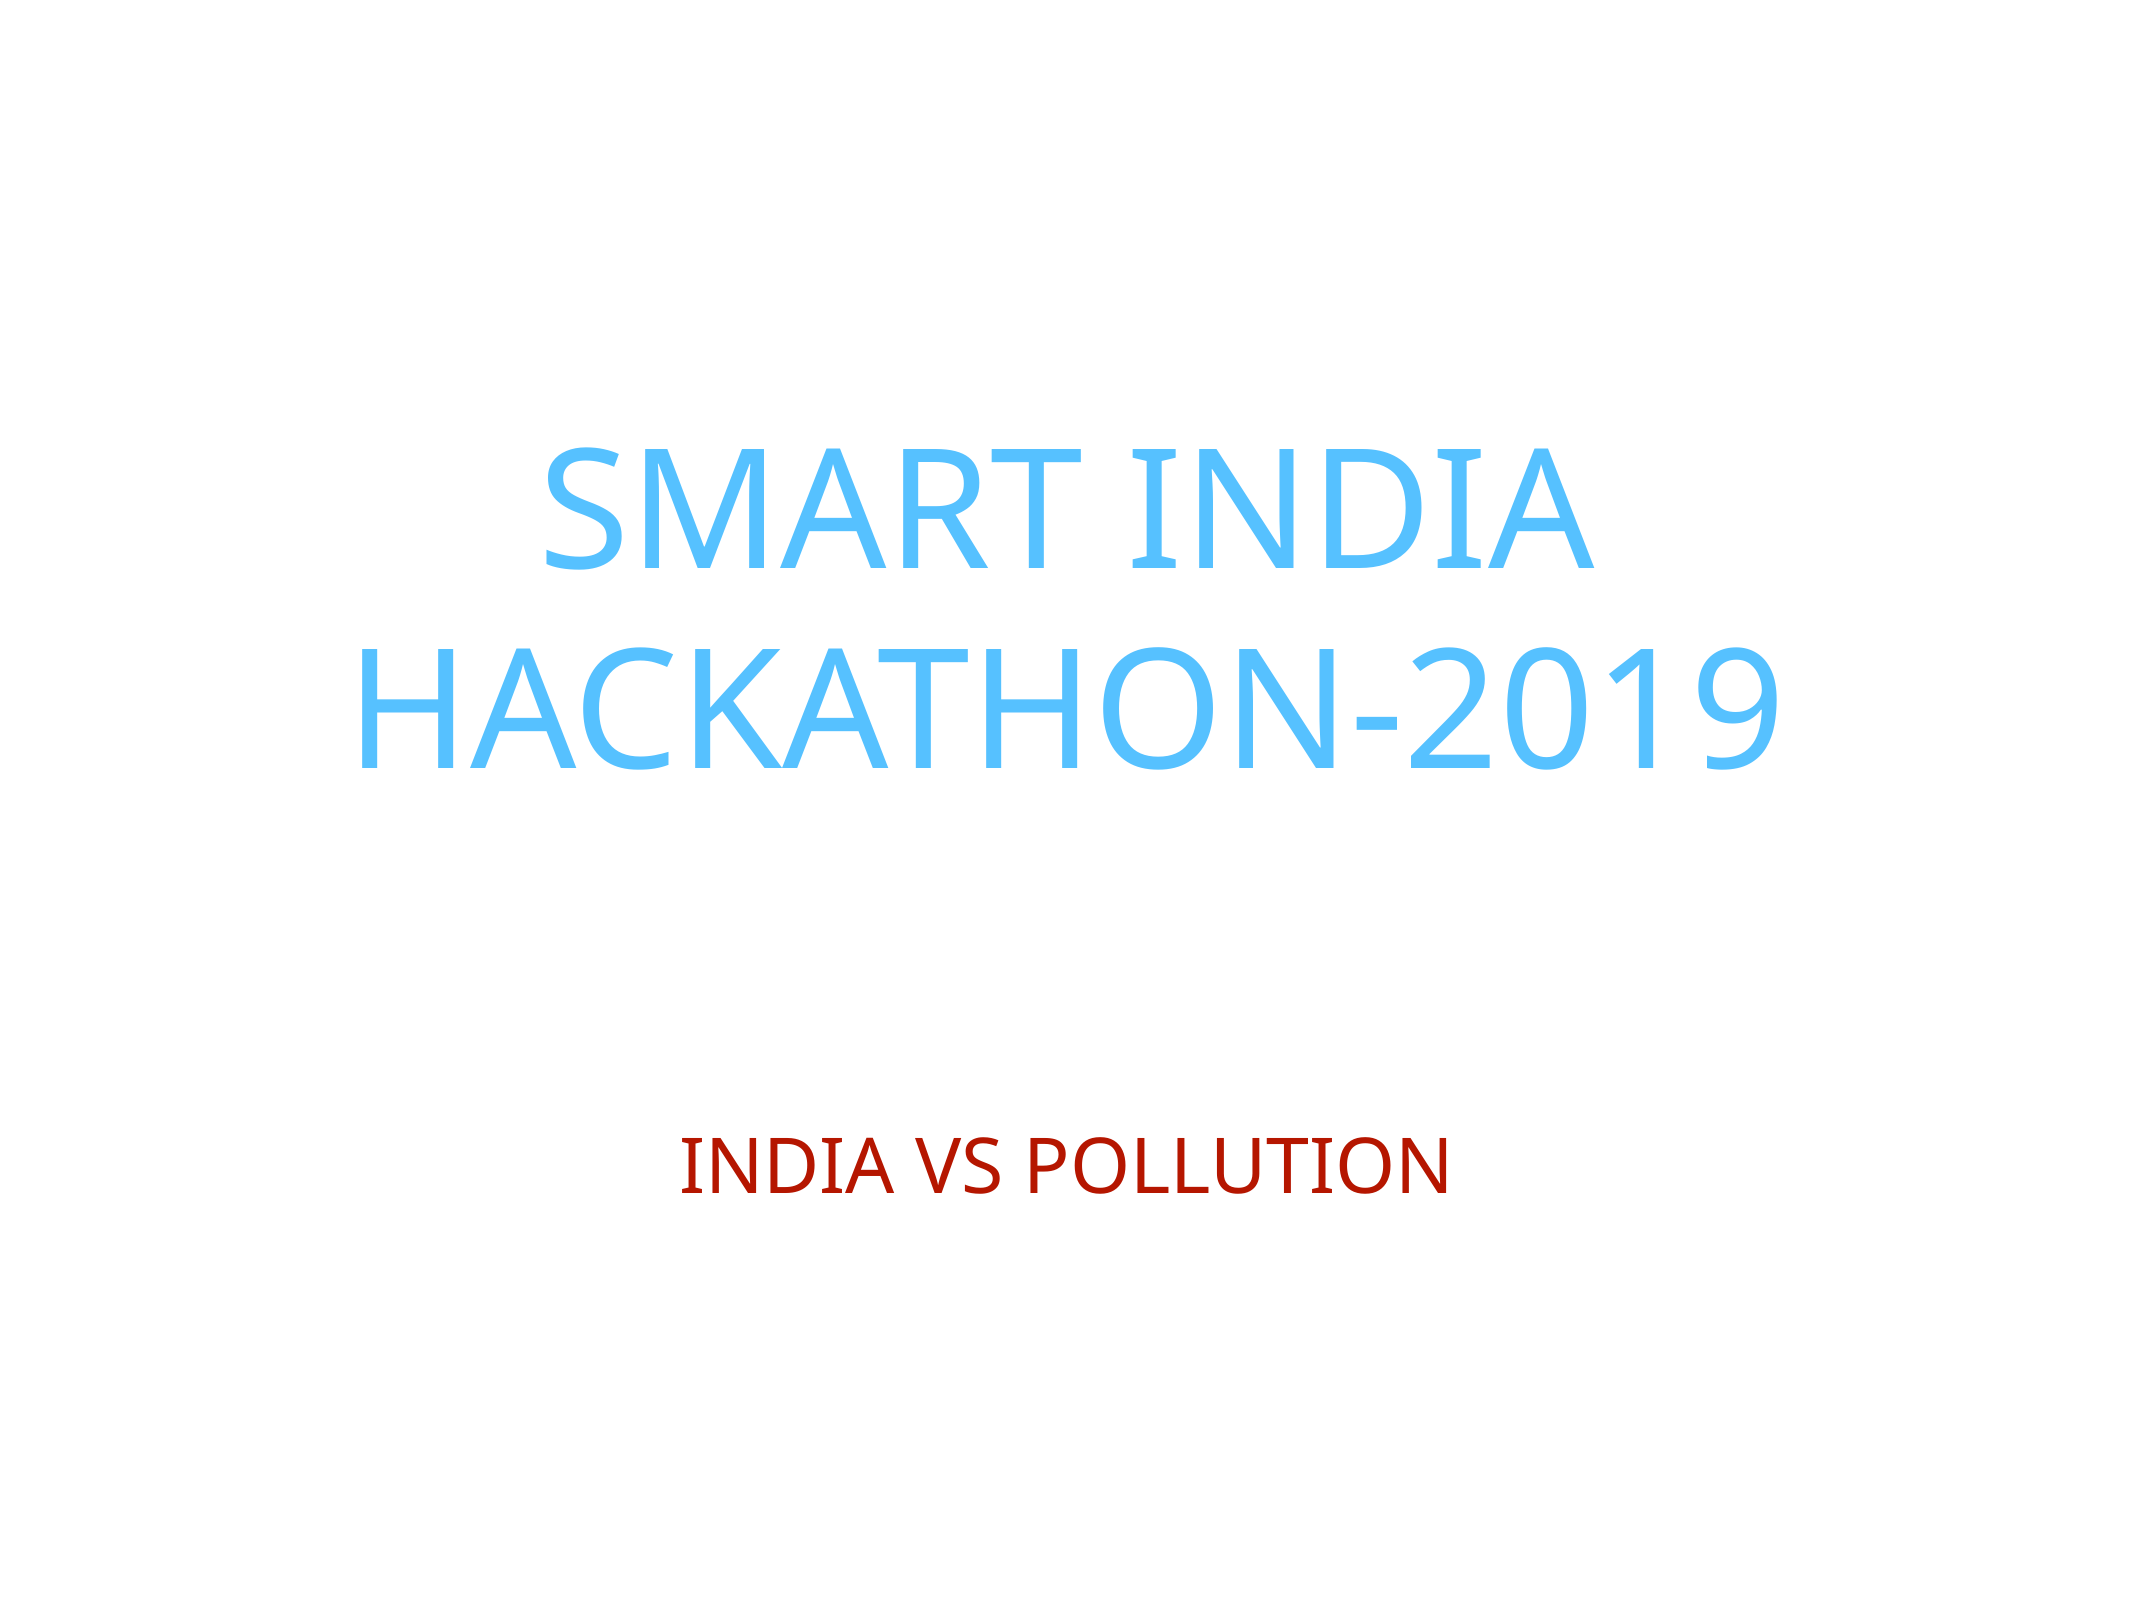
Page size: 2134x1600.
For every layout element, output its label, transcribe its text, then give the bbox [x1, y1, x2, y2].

title SMART INDIA HACKATHON-2019 [207, 268, 1926, 811]
subtitle INDIA VS POLLUTION [207, 1107, 1926, 1295]
